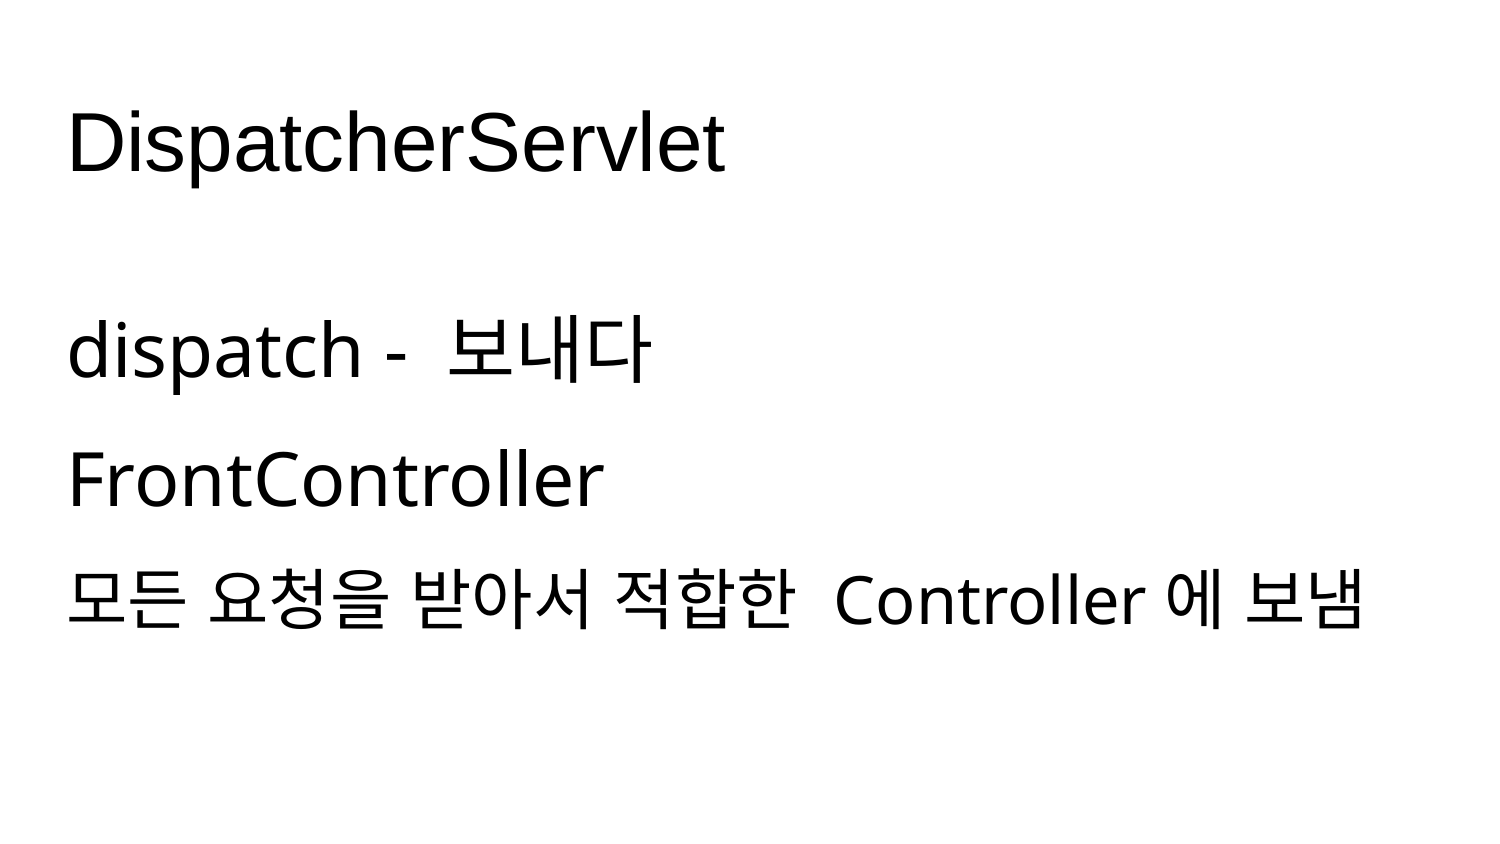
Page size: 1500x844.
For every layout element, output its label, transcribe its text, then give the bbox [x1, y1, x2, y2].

title DispatcherServlet [51, 72, 1449, 189]
list dispatch - 보내다 FrontController 모든 요청을 받아서 적합한 Controller에 보냄 [51, 274, 1449, 787]
